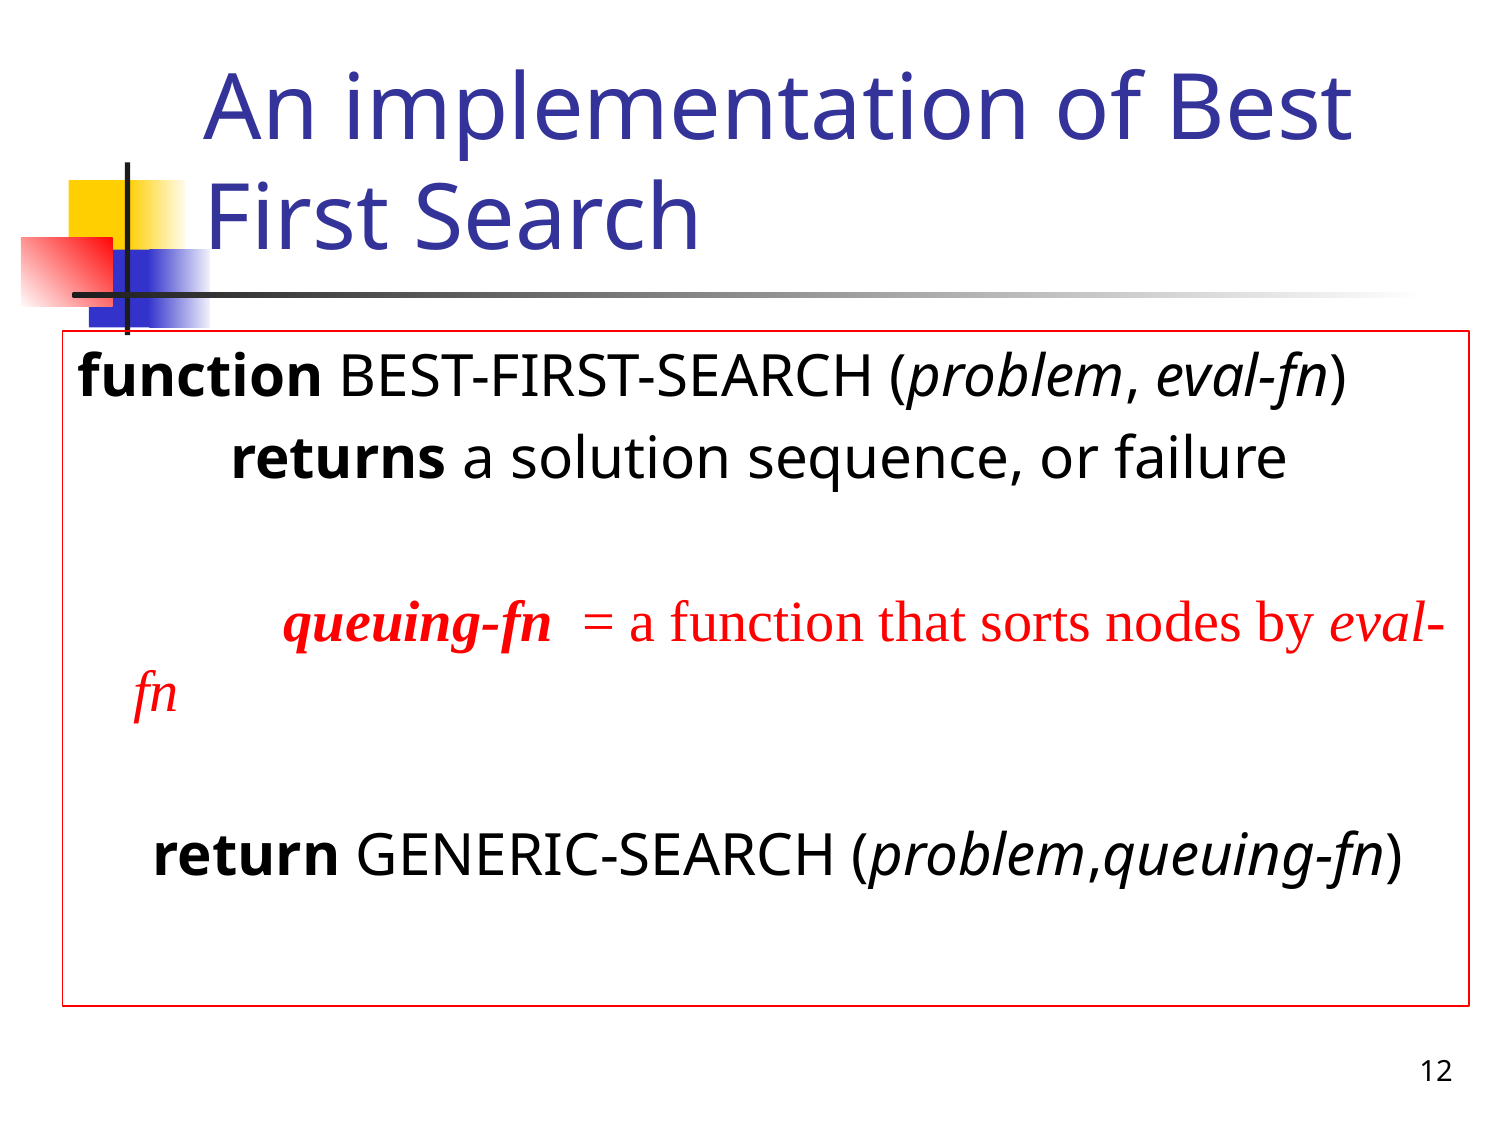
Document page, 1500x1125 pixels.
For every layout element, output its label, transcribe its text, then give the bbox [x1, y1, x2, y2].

title An implementation of Best First Search [188, 35, 1468, 275]
slide_number ‹#› [1155, 1024, 1468, 1100]
list function BEST-FIRST-SEARCH (problem, eval-fn) returns a solution sequence, or failure queuing-fn = a function that sorts nodes by eval-fn return GENERIC-SEARCH (problem,queuing-fn) [62, 331, 1469, 1006]
